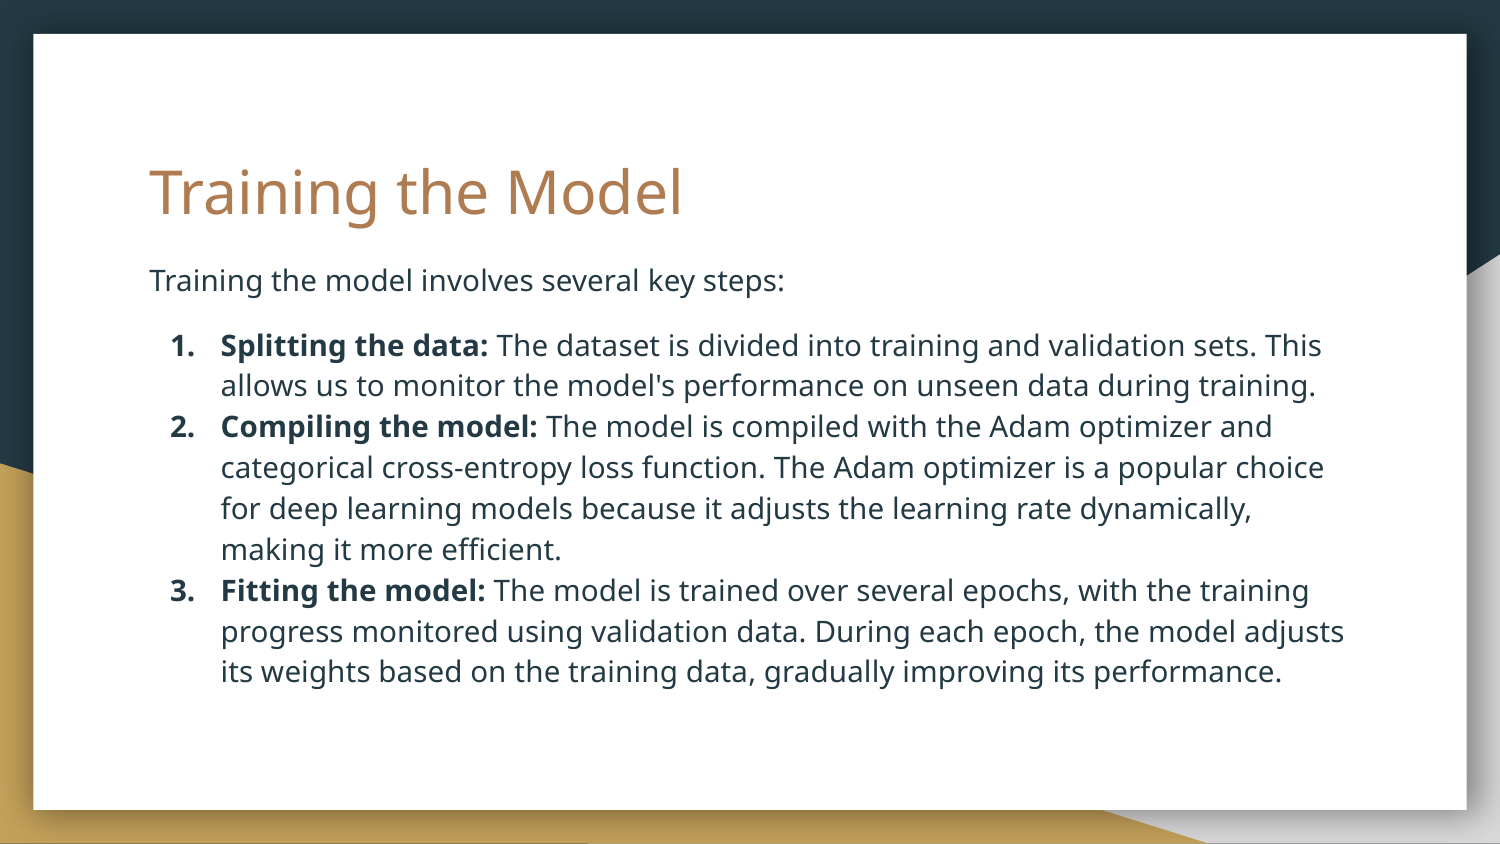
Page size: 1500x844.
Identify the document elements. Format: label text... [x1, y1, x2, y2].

title Training the Model [134, 138, 1366, 241]
list Training the model involves several key steps: Splitting the data: The dataset is divided into training and validation sets. This allows us to monitor the model's performance on unseen data during training. Compiling the model: The model is compiled with the Adam optimizer and categorical cross-entropy loss function. The Adam optimizer is a popular choice for deep learning models because it adjusts the learning rate dynamically, making it more efficient. Fitting the model: The model is trained over several epochs, with the training progress monitored using validation data. During each epoch, the model adjusts its weights based on the training data, gradually improving its performance. [134, 241, 1366, 729]
